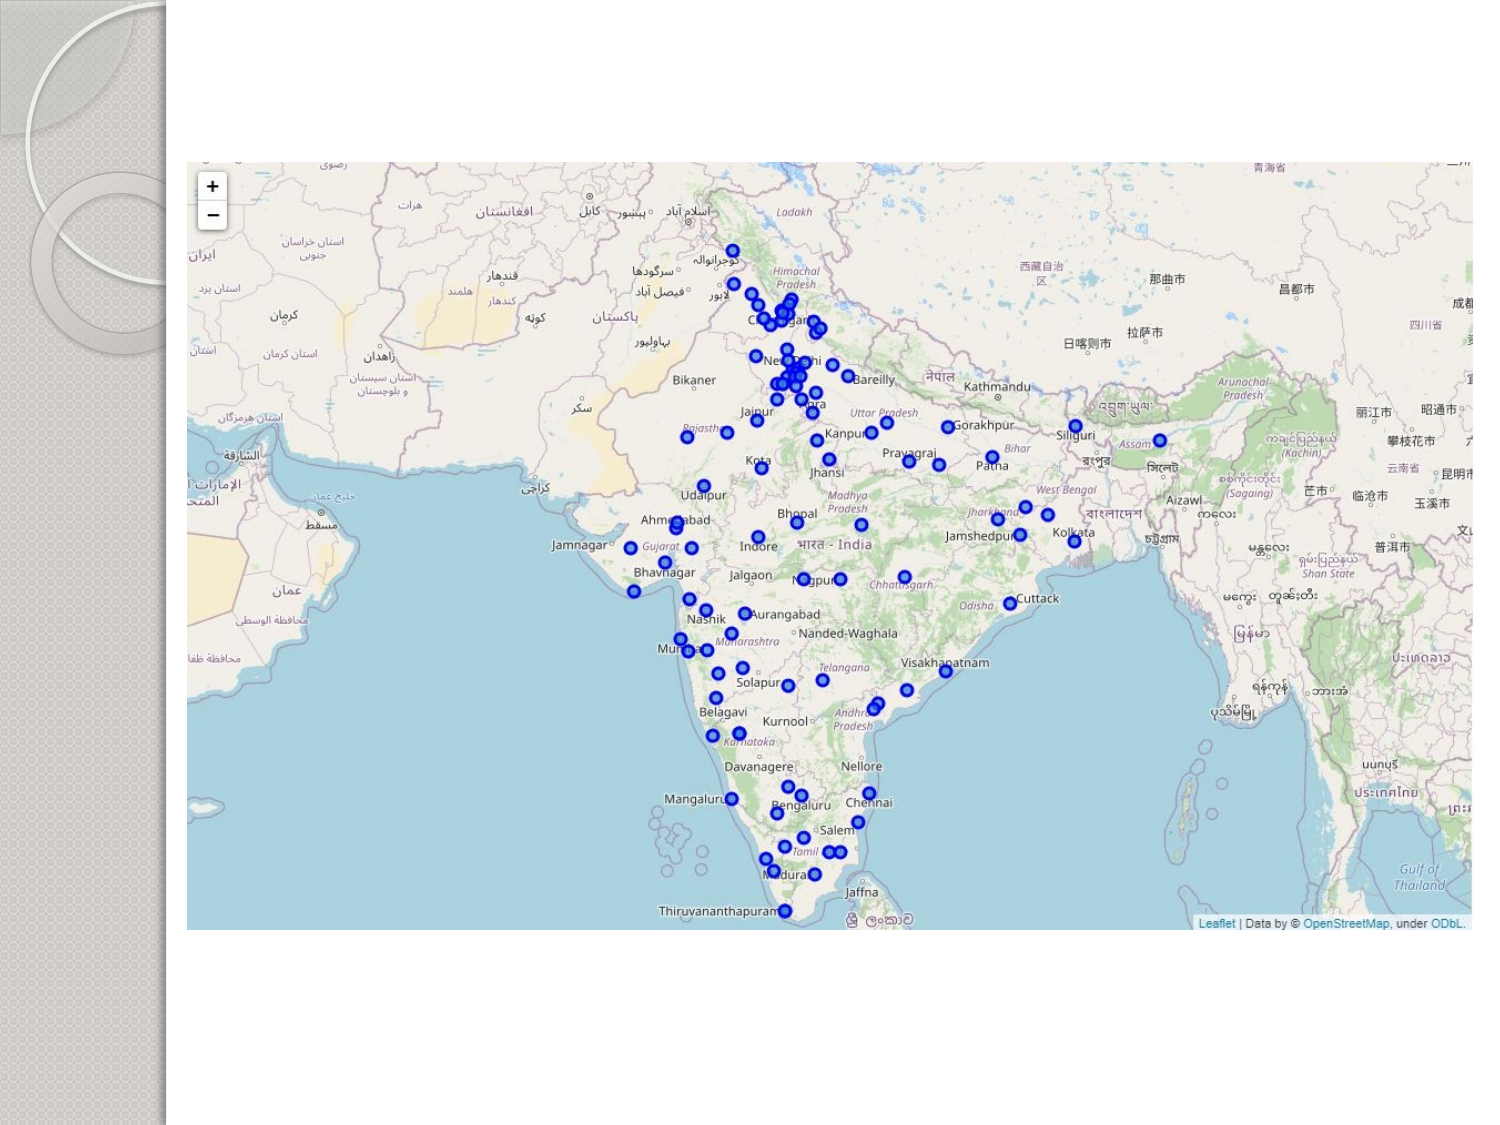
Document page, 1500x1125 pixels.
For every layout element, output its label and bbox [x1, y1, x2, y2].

list [187, 162, 1475, 931]
